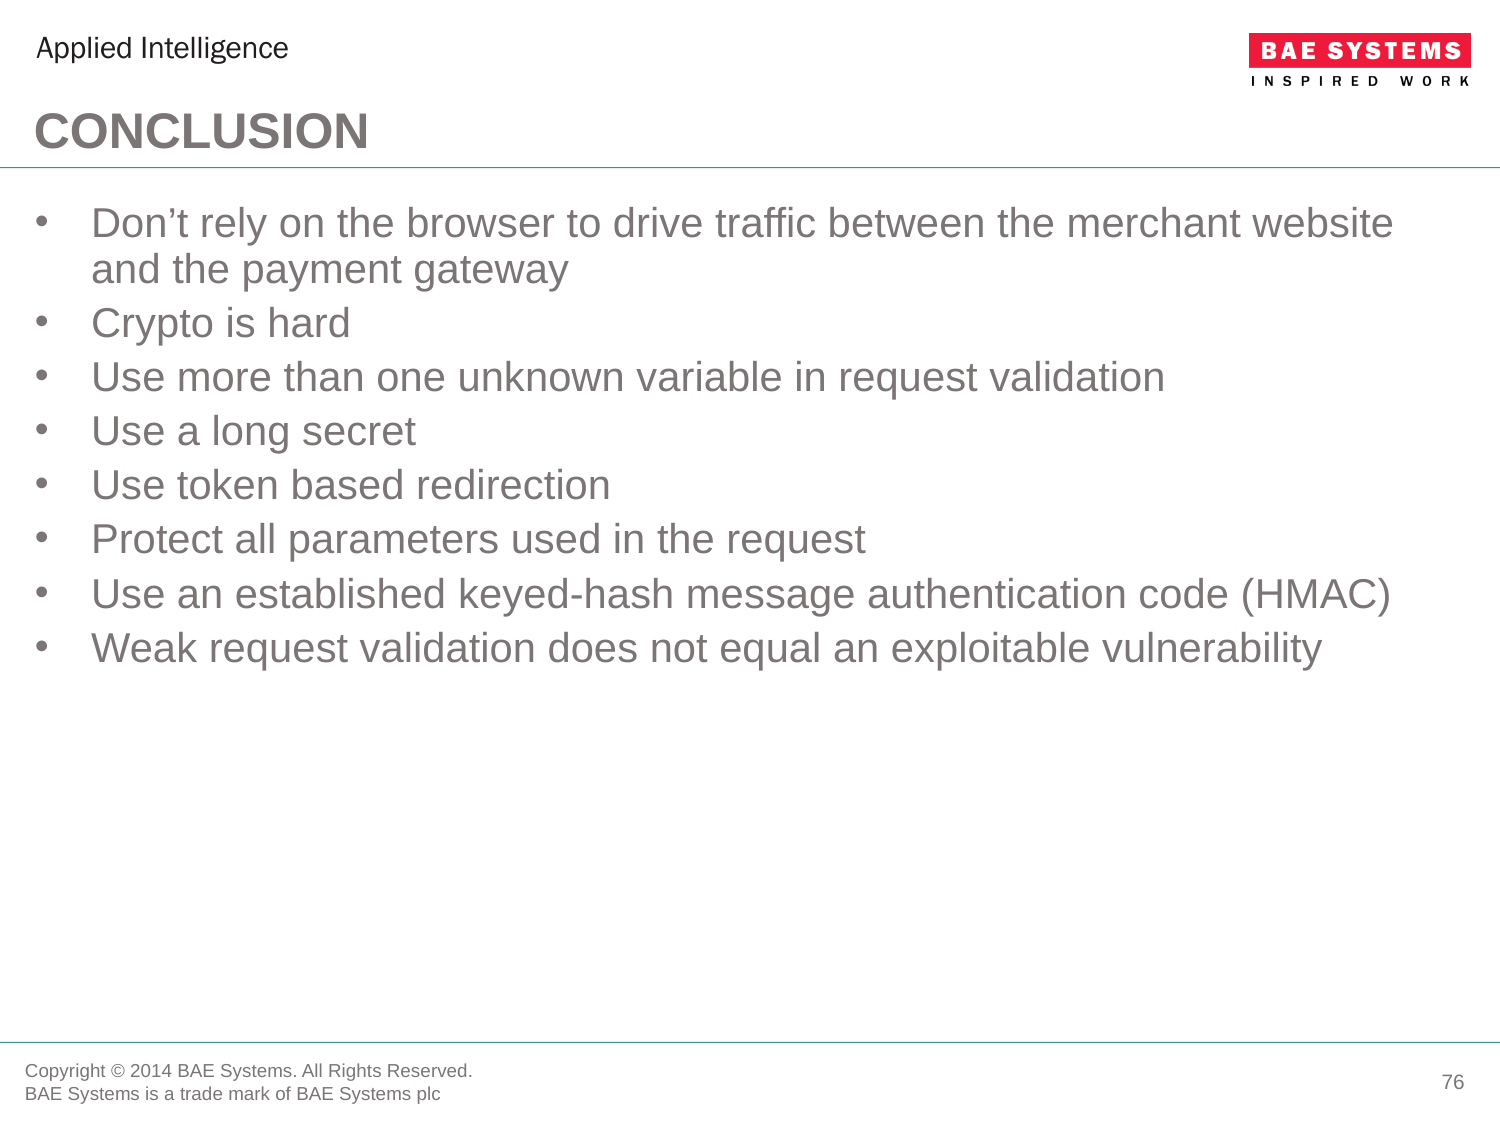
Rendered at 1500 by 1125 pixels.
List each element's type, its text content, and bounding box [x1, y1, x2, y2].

picture [1249, 33, 1471, 86]
list Don’t rely on the browser to drive traffic between the merchant website and the payment gateway Crypto is hard Use more than one unknown variable in request validation Use a long secret Use token based redirection Protect all parameters used in the request Use an established keyed-hash message authentication code (HMAC) Weak request validation does not equal an exploitable vulnerability [20, 192, 1429, 972]
title Conclusion [19, 79, 1428, 167]
